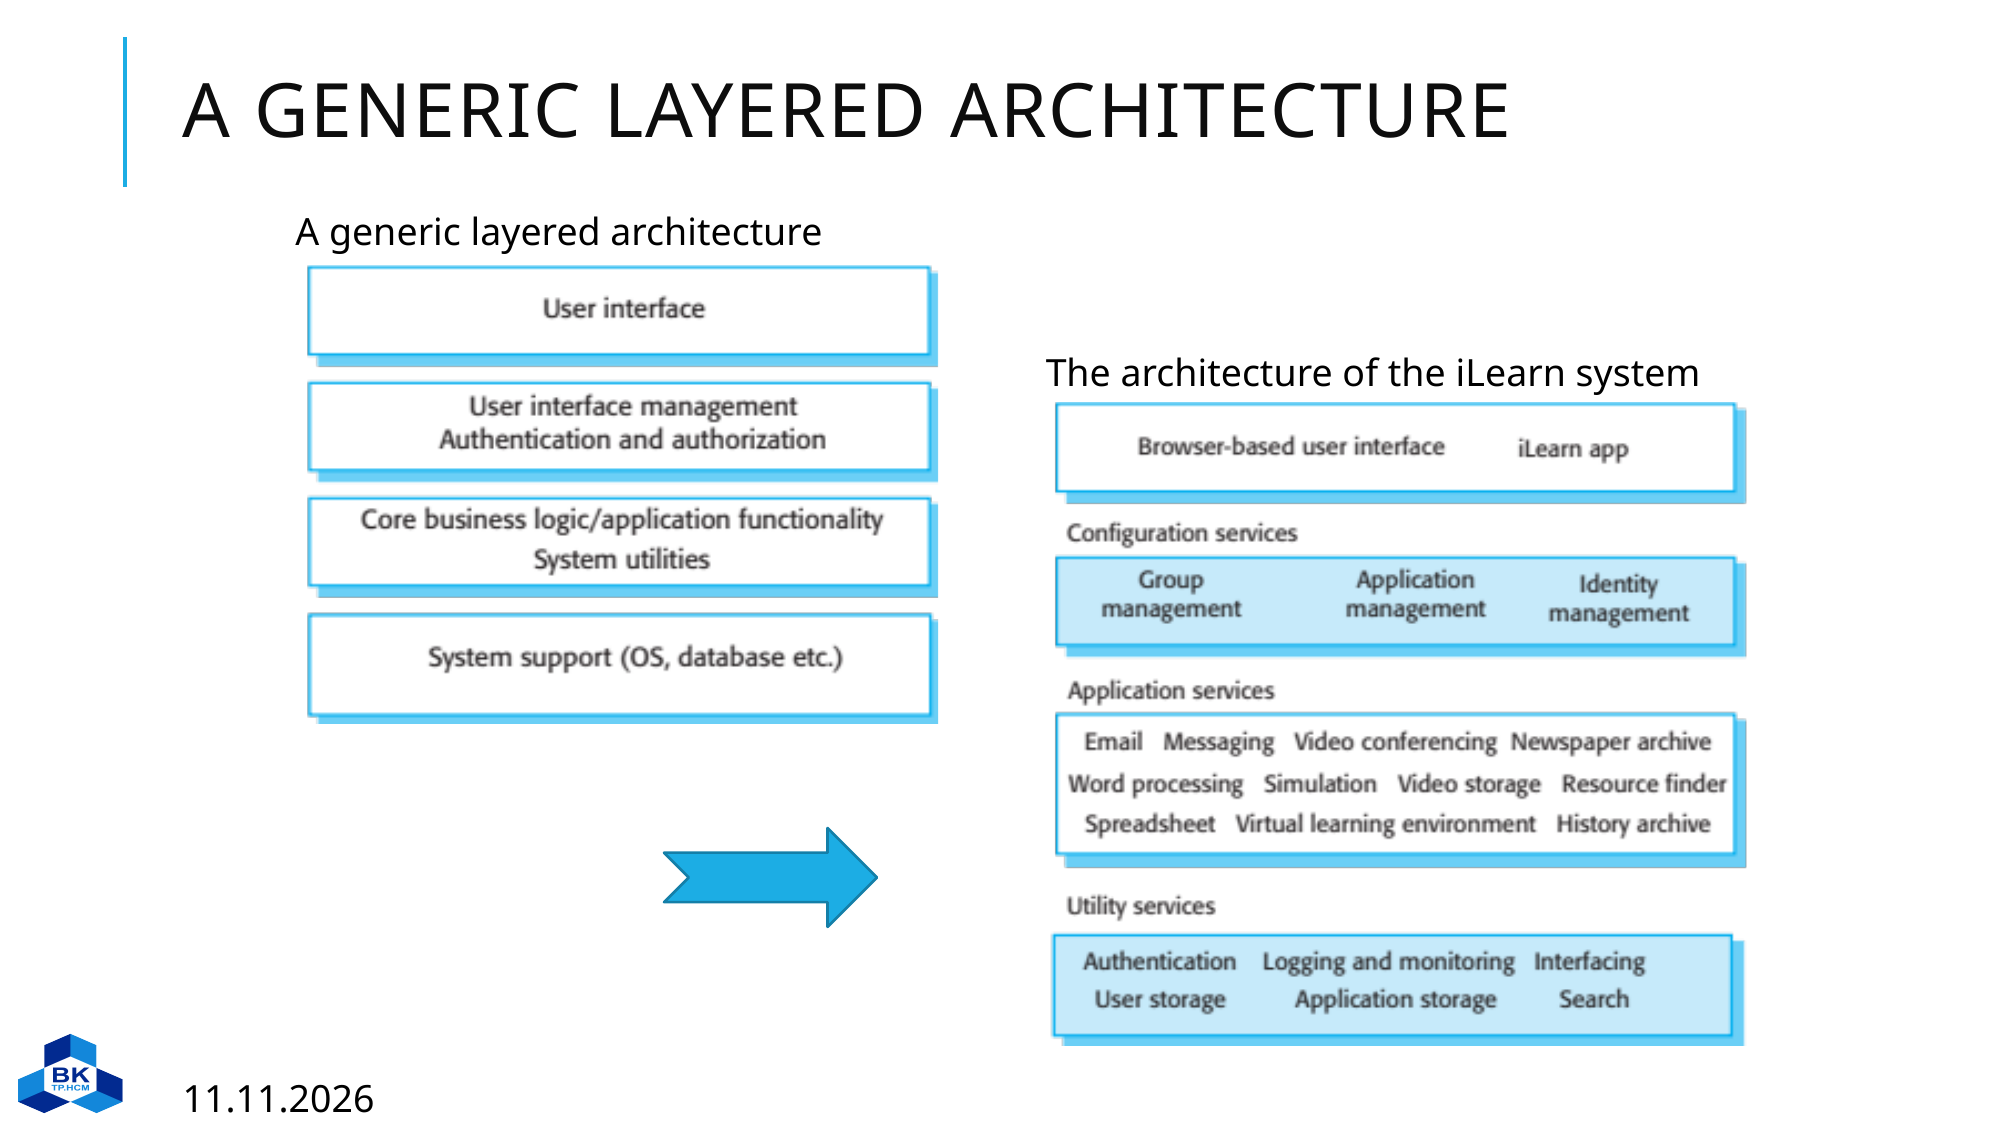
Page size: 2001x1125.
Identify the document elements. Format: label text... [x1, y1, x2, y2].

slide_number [168, 1067, 522, 1113]
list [205, 265, 1040, 725]
text_box [662, 826, 878, 929]
text_box A generic layered architecture [280, 200, 838, 260]
text_box The architecture of the iLearn system [1046, 341, 1726, 397]
picture [0, 1027, 143, 1125]
title A generic layered architecture [168, 15, 1938, 216]
picture [973, 402, 1747, 1046]
